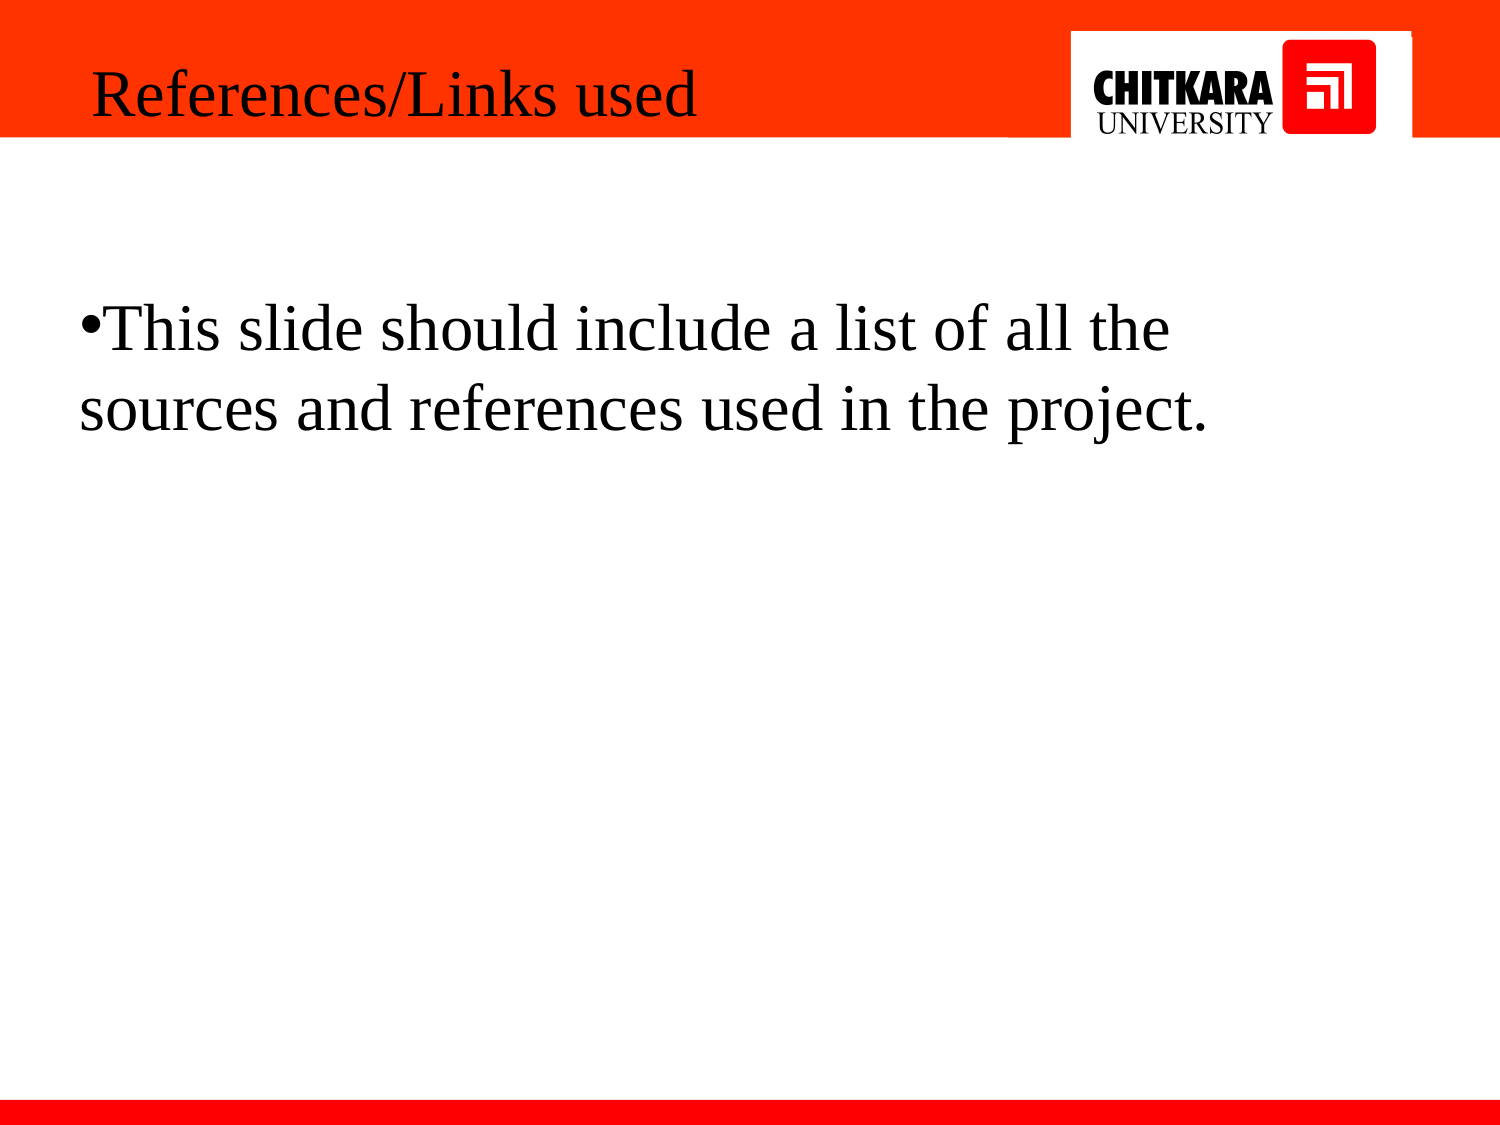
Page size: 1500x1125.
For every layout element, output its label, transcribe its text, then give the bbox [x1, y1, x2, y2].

text_box This slide should include a list of all the sources and references used in the project. [64, 196, 1400, 451]
picture [1074, 37, 1391, 138]
text_box References/Links used [76, 42, 963, 138]
